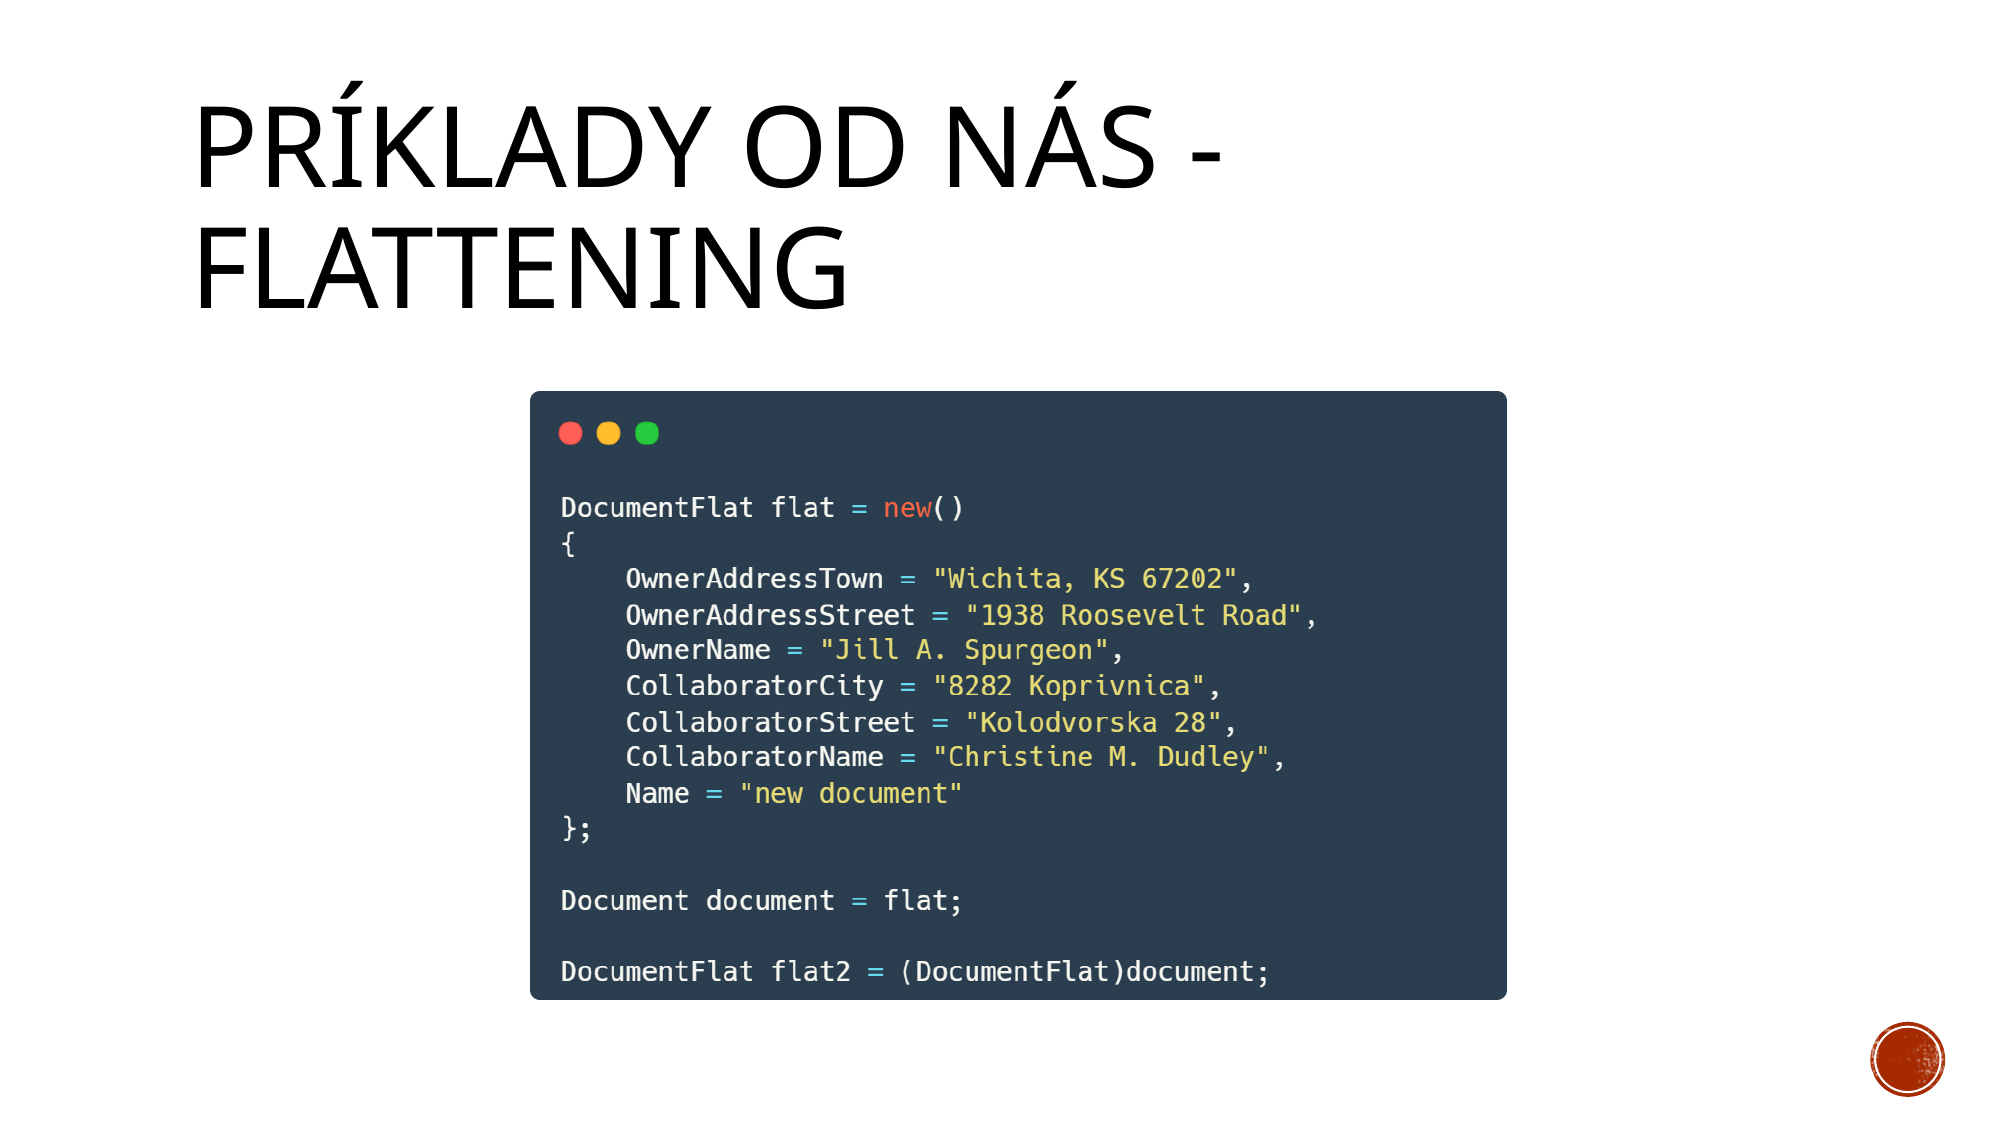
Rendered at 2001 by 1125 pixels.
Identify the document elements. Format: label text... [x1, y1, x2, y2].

title Príklady od nás - Flattening [175, 79, 1826, 344]
picture [501, 354, 1535, 1036]
